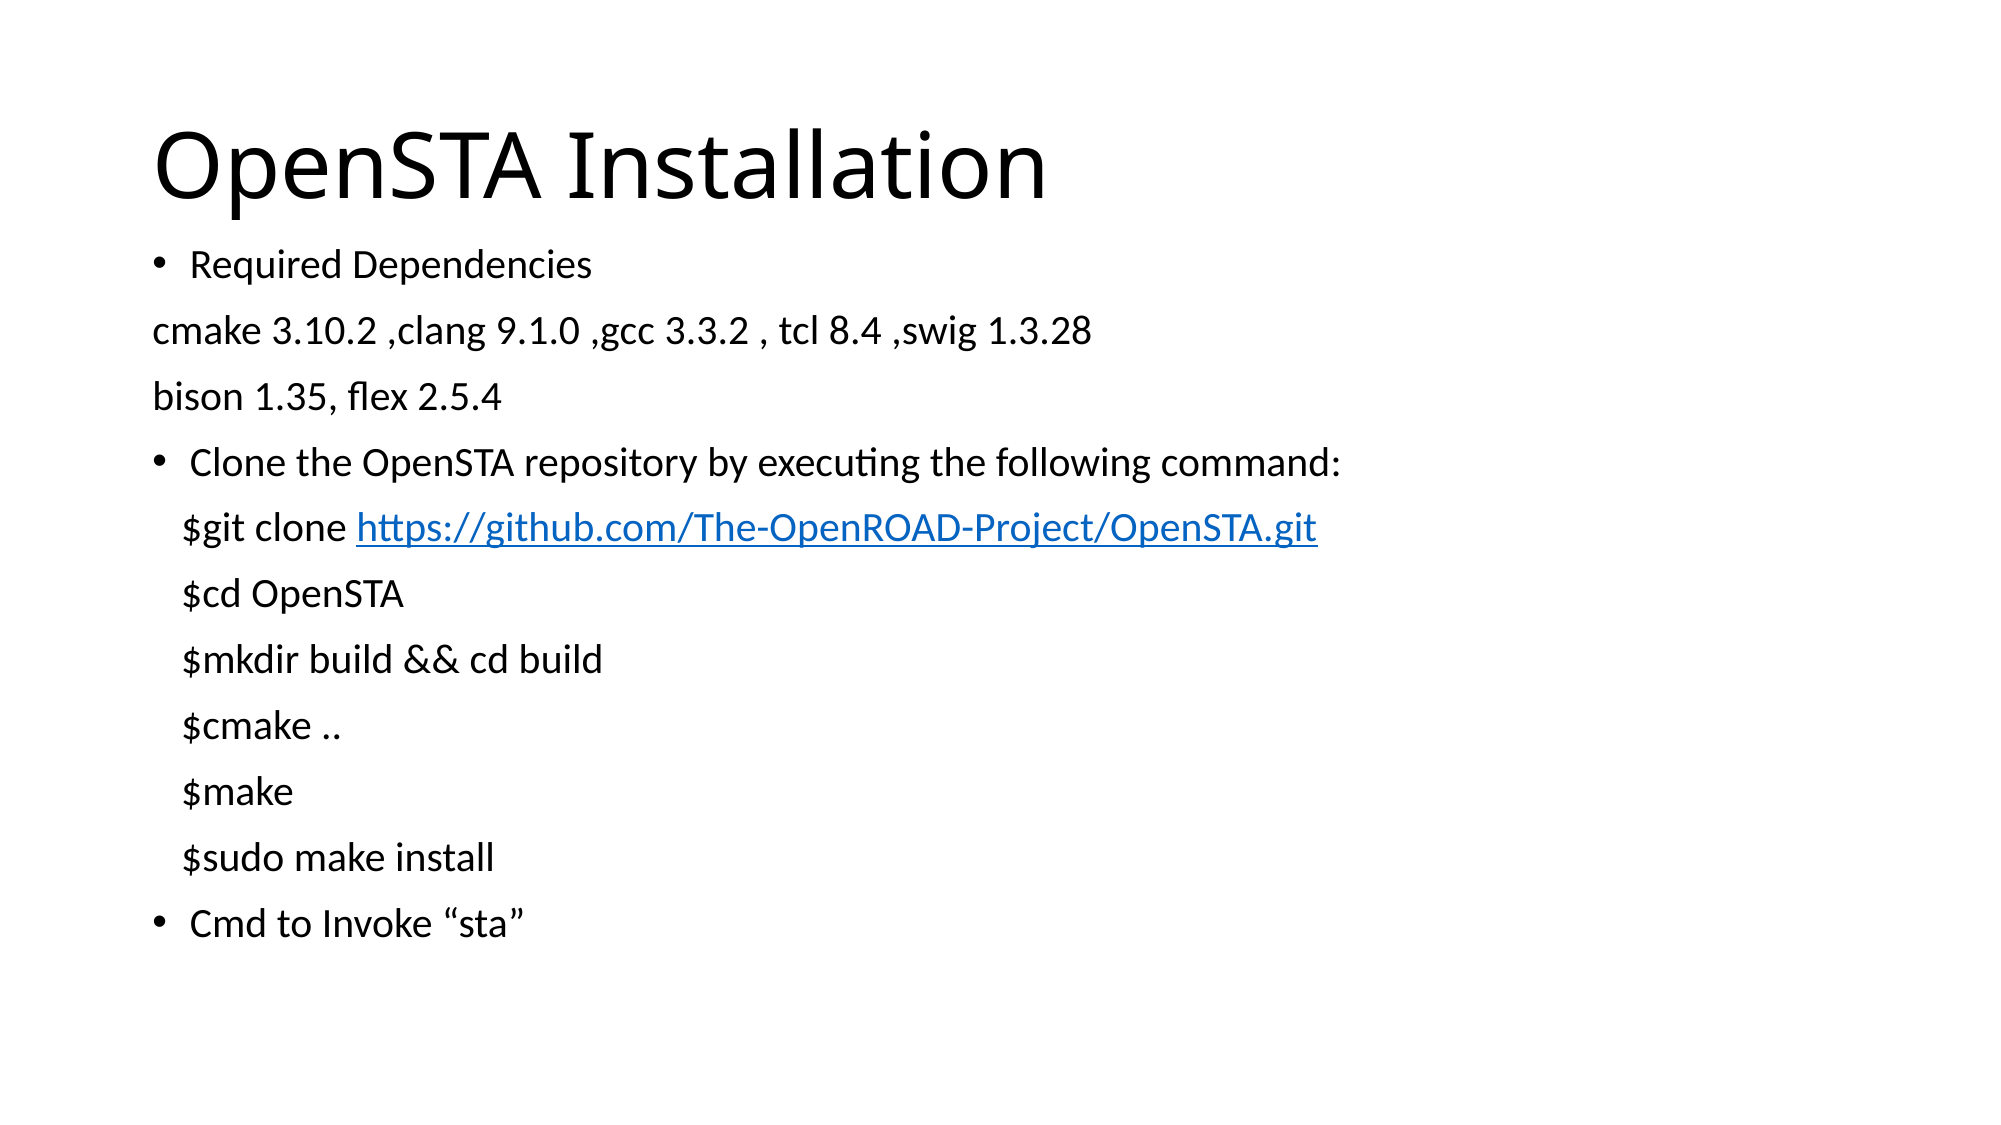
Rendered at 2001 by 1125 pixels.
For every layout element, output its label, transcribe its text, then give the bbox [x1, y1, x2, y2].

list Required Dependencies cmake 3.10.2 ,clang 9.1.0 ,gcc 3.3.2 , tcl 8.4 ,swig 1.3.28 bison 1.35, flex 2.5.4 Clone the OpenSTA repository by executing the following command: $git clone https://github.com/The-OpenROAD-Project/OpenSTA.git $cd OpenSTA $mkdir build && cd build $cmake .. $make $sudo make install Cmd to Invoke “sta” [137, 234, 1863, 1014]
title OpenSTA Installation [137, 59, 1863, 234]
